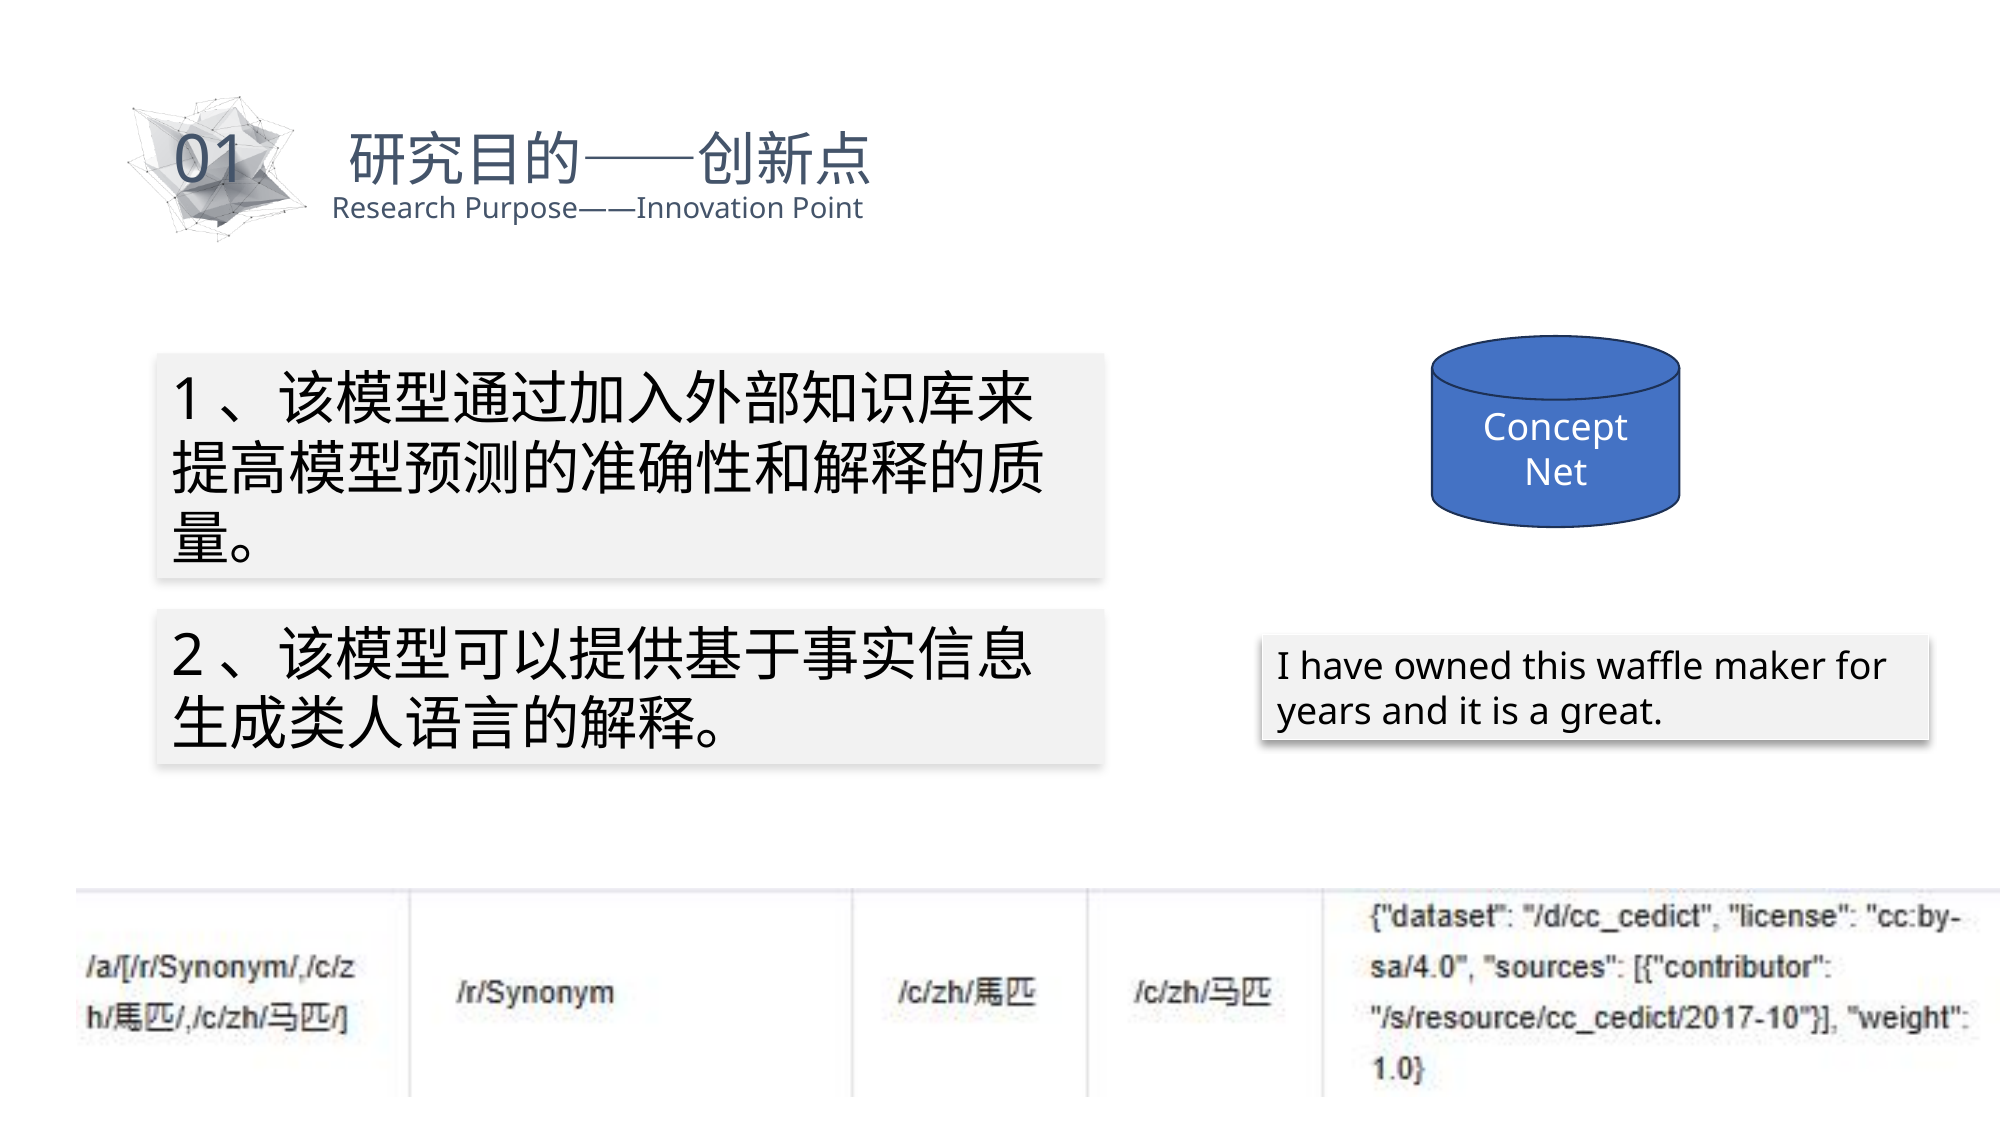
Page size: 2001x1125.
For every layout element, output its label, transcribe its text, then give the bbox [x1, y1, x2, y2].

picture [76, 888, 2000, 1097]
text_box 2、该模型可以提供基于事实信息生成类人语言的解释。 [156, 609, 1105, 764]
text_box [115, 90, 1239, 247]
text_box 1、该模型通过加入外部知识库来提高模型预测的准确性和解释的质量。 [156, 353, 1105, 579]
text_box I have owned this waffle maker for years and it is a great. [1262, 634, 1929, 740]
text_box Concept Net [1430, 334, 1681, 529]
